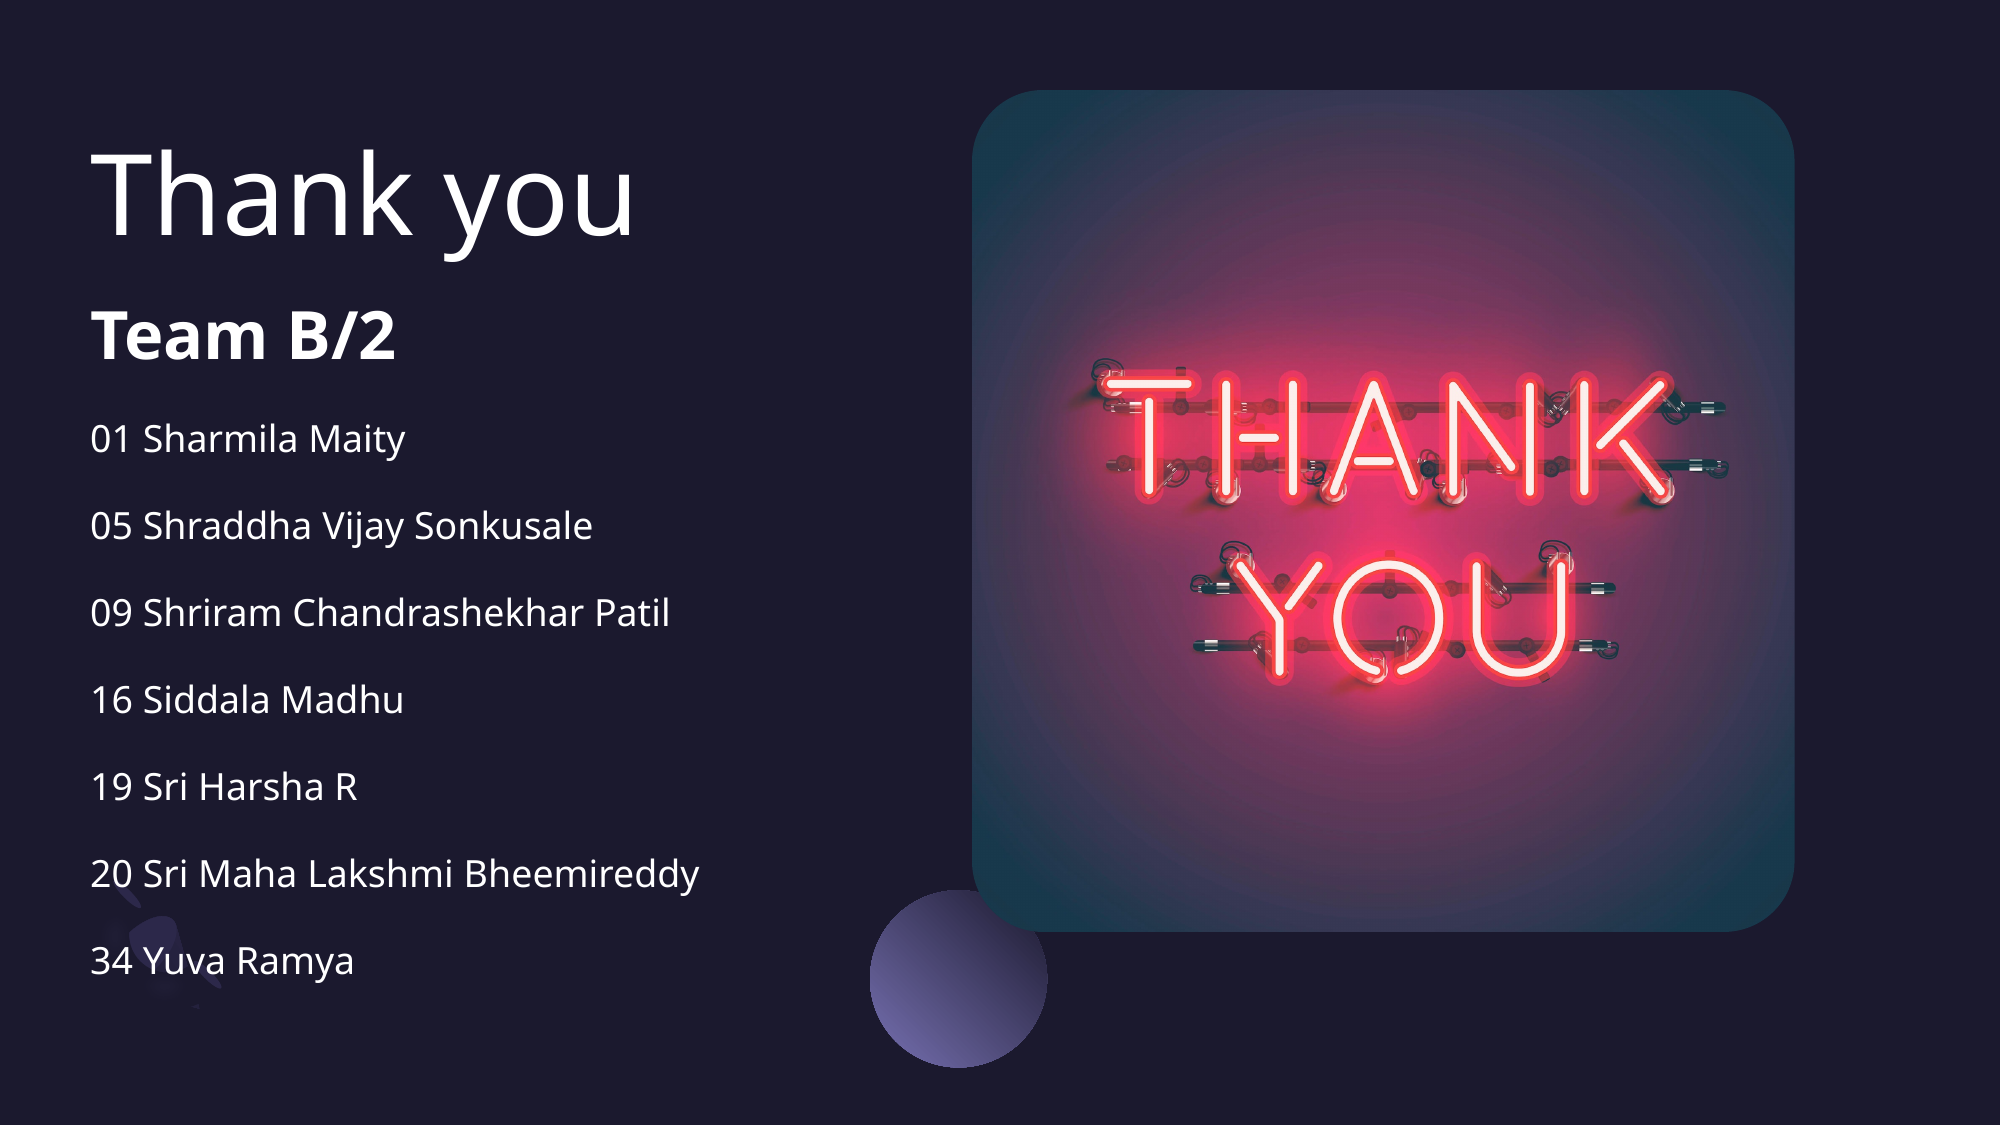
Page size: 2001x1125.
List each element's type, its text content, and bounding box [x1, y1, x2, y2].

picture [972, 90, 1795, 932]
list Team B/2 01 Sharmila Maity 05 Shraddha Vijay Sonkusale 09 Shriram Chandrashekhar Patil 16 Siddala Madhu 19 Sri Harsha R 20 Sri Maha Lakshmi Bheemireddy 34 Yuva Ramya [90, 284, 940, 1101]
title Thank you [90, 90, 940, 261]
